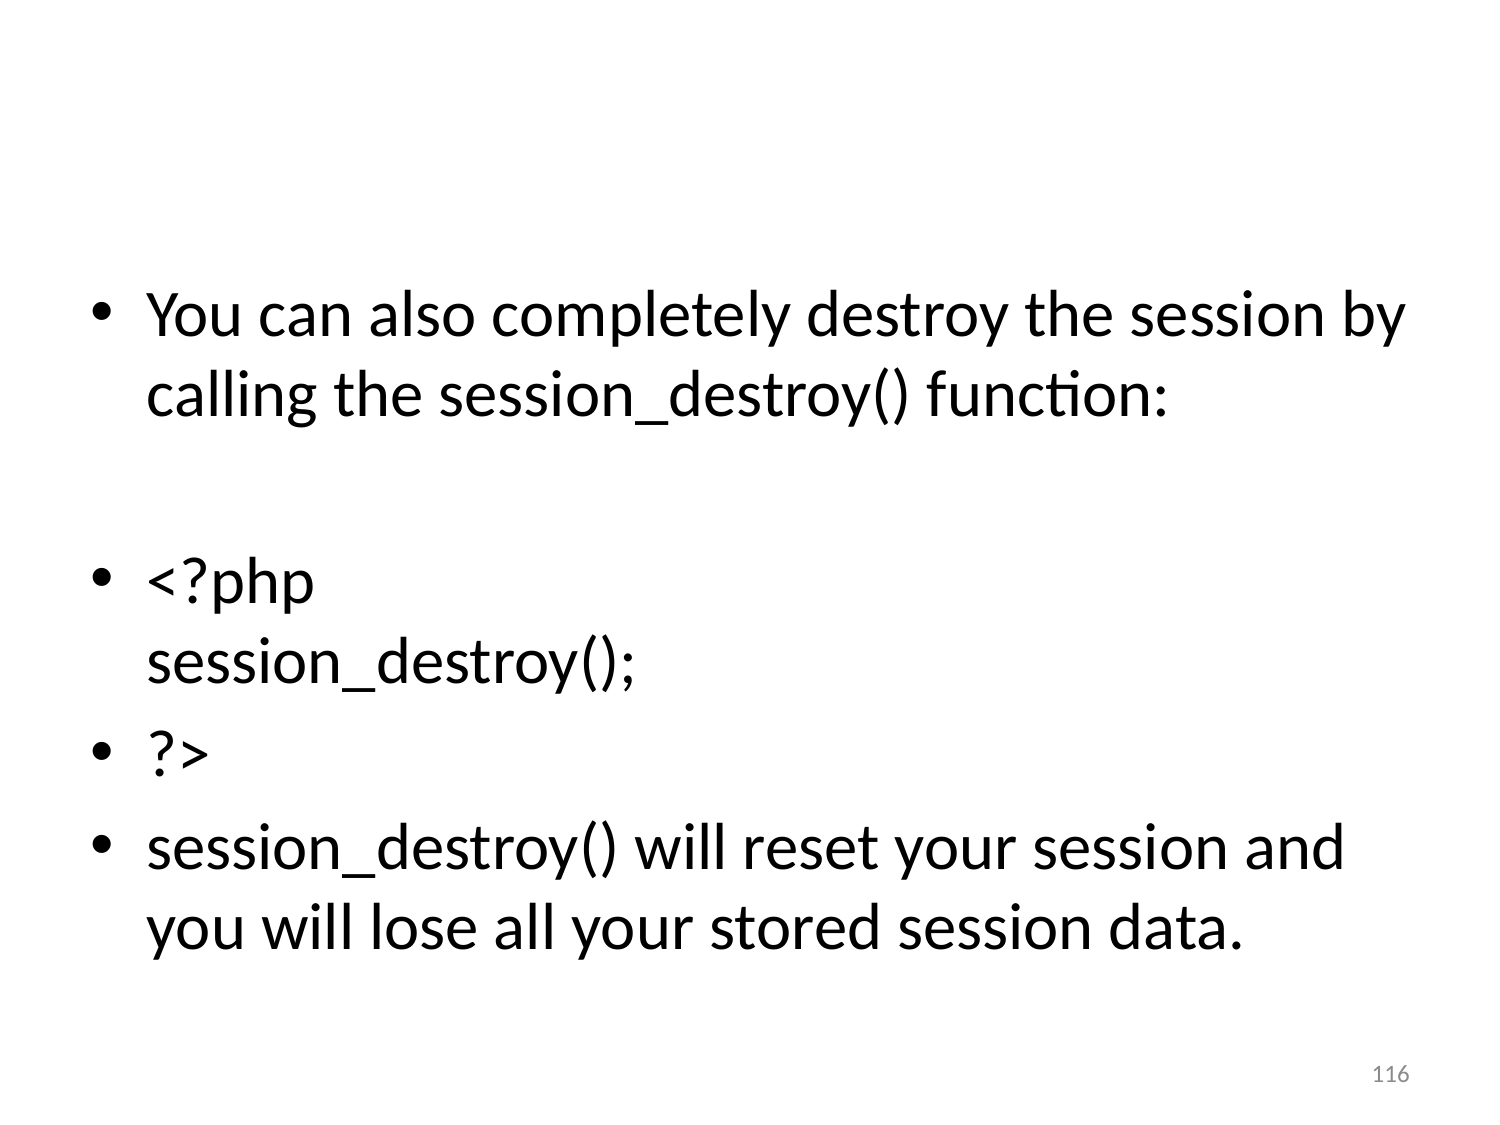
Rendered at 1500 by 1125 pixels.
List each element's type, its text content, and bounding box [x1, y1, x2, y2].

slide_number 116 [1074, 1042, 1425, 1103]
list You can also completely destroy the session by calling the session_destroy() function: <?php session_destroy(); ?> session_destroy() will reset your session and you will lose all your stored session data. [75, 262, 1425, 1005]
